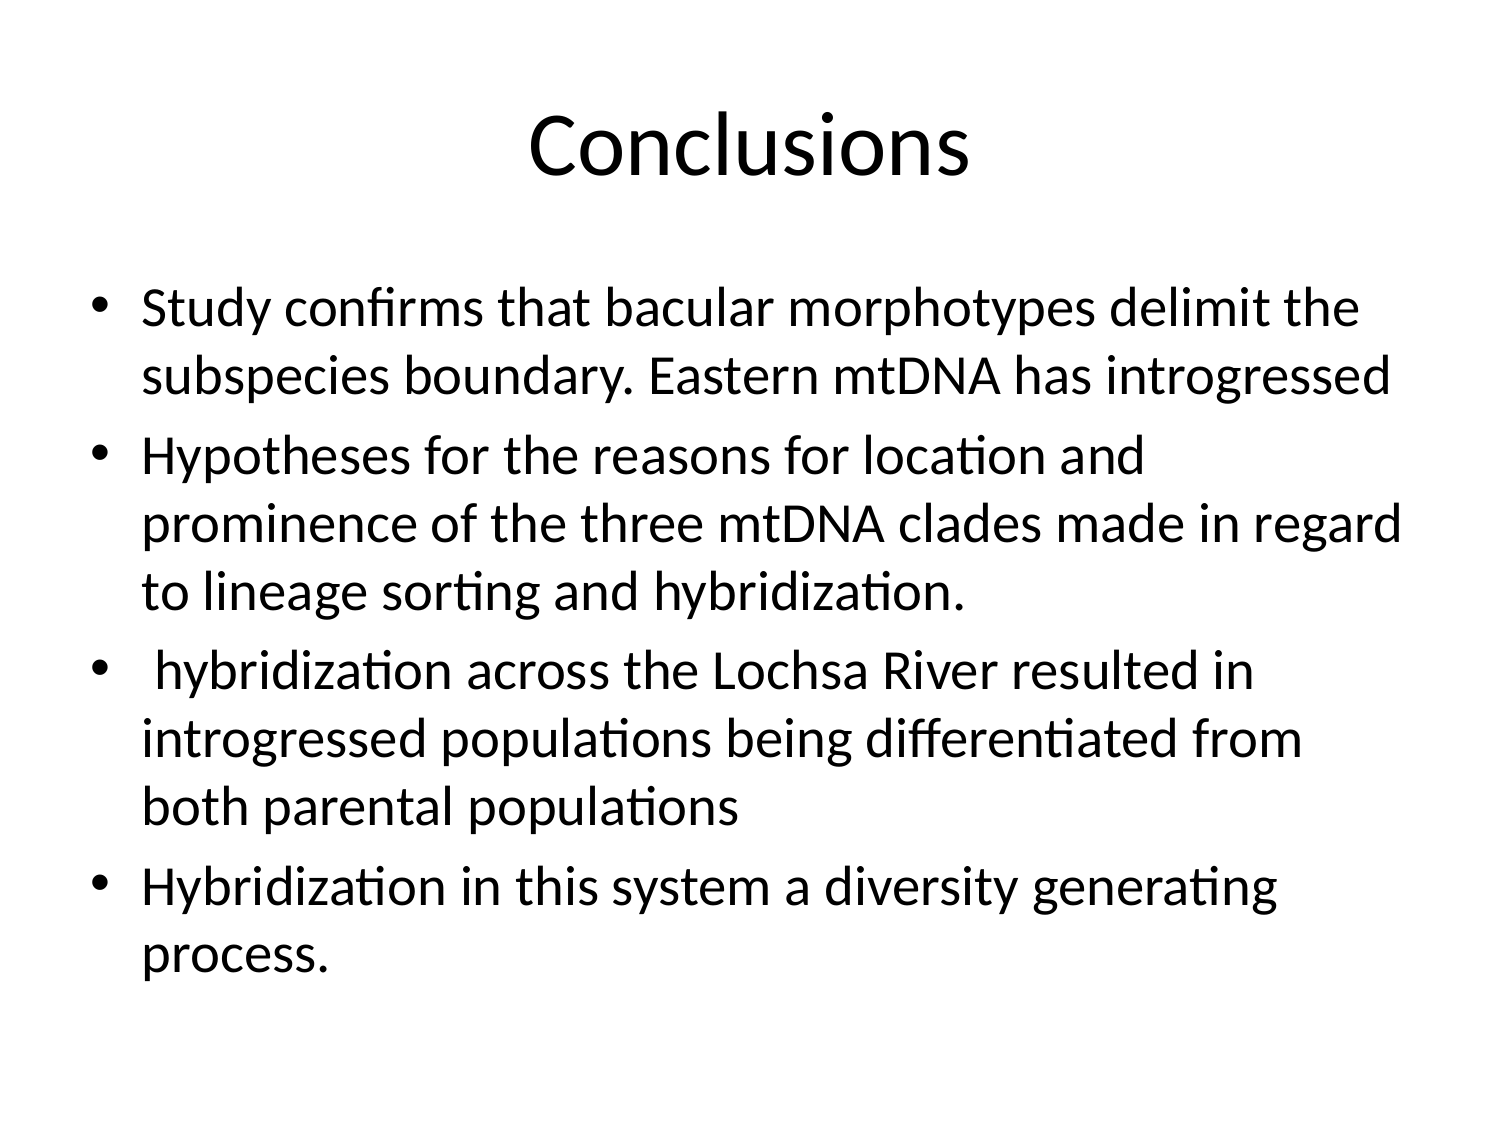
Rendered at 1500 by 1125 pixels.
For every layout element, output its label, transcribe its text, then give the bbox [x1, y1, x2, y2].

title Conclusions [75, 45, 1425, 233]
list Study confirms that bacular morphotypes delimit the subspecies boundary. Eastern mtDNA has introgressed Hypotheses for the reasons for location and prominence of the three mtDNA clades made in regard to lineage sorting and hybridization. hybridization across the Lochsa River resulted in introgressed populations being differentiated from both parental populations Hybridization in this system a diversity generating process. [75, 262, 1425, 1005]
